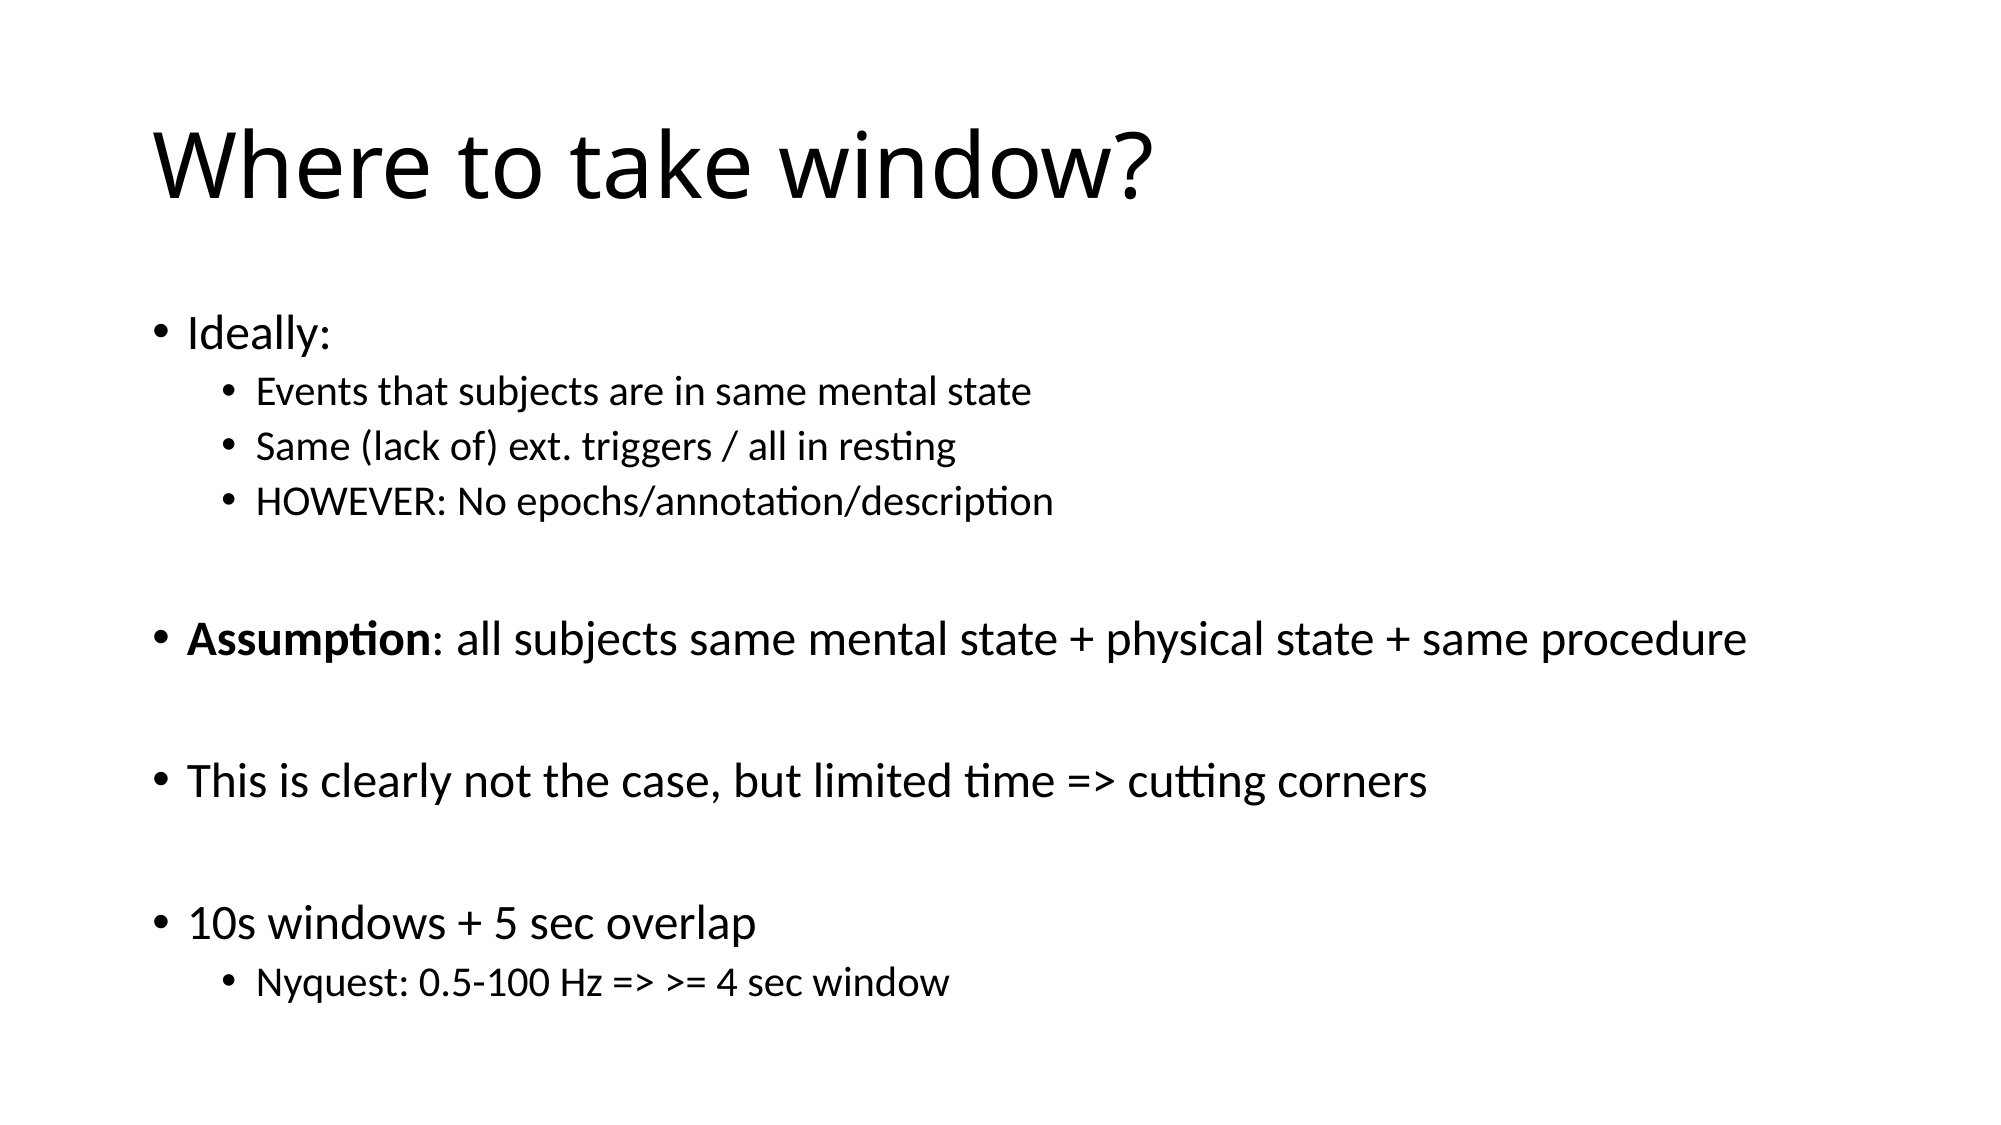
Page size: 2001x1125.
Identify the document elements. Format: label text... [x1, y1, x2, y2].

list Ideally: Events that subjects are in same mental state Same (lack of) ext. triggers / all in resting HOWEVER: No epochs/annotation/description Assumption: all subjects same mental state + physical state + same procedure This is clearly not the case, but limited time => cutting corners 10s windows + 5 sec overlap Nyquest: 0.5-100 Hz => >= 4 sec window [137, 299, 1863, 1014]
title Where to take window? [137, 59, 1863, 278]
